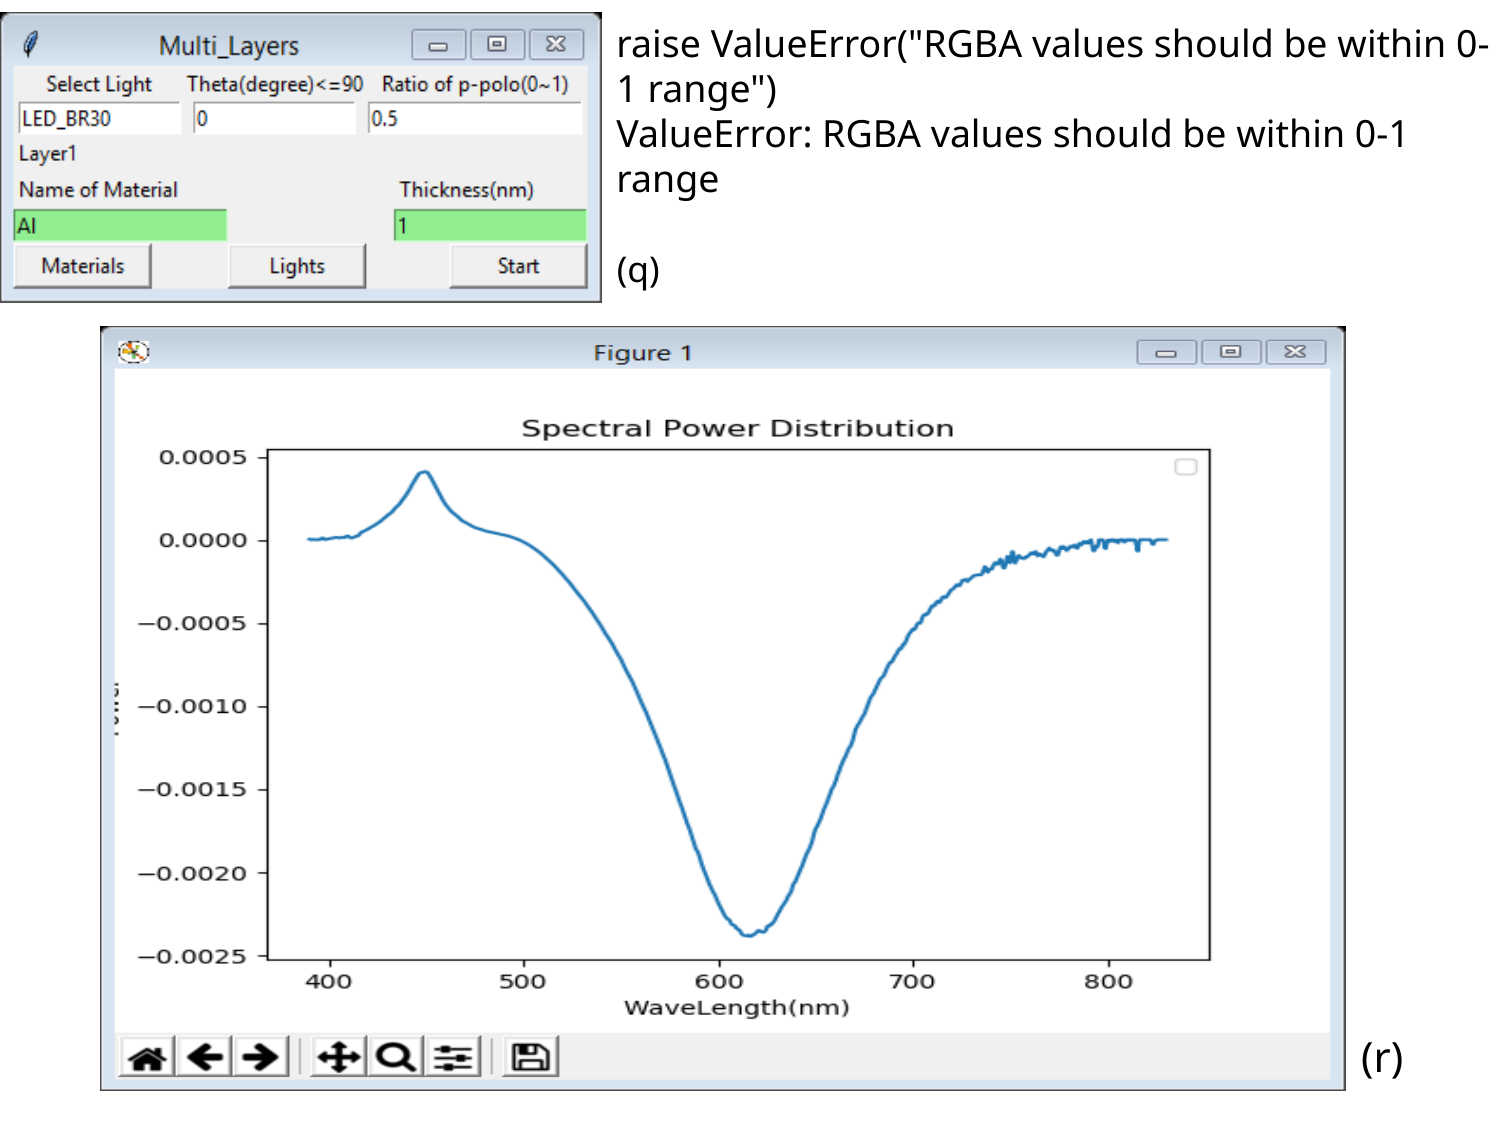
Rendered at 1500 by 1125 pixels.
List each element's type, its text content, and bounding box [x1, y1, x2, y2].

text_box (q) [607, 233, 675, 303]
text_box raise ValueError("RGBA values should be within 0-1 range") ValueError: RGBA values should be within 0-1 range [604, 12, 1500, 208]
picture [100, 326, 1346, 1091]
picture [0, 12, 602, 303]
text_box (r) [1349, 1021, 1419, 1091]
